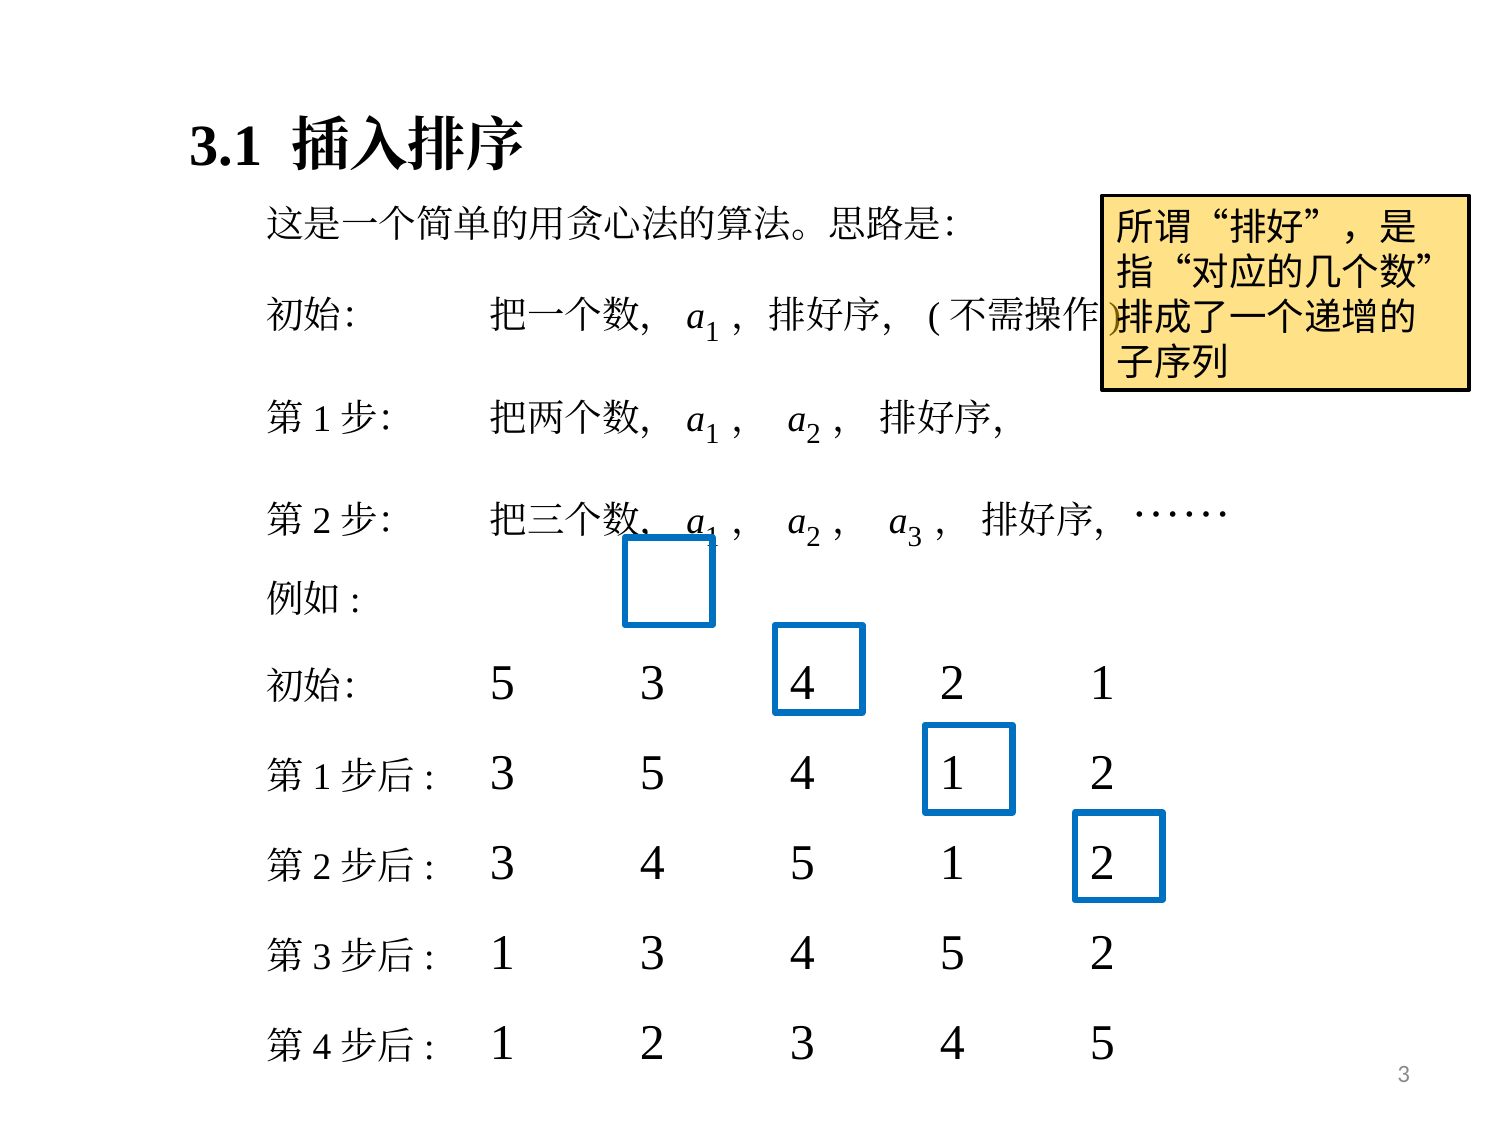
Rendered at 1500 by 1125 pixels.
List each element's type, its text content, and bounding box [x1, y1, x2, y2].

text_box [773, 623, 864, 714]
text_box [1073, 810, 1164, 902]
text_box [623, 535, 714, 627]
slide_number 3 [1074, 1042, 1425, 1103]
text_box 所谓“排好”，是 指“对应的几个数” 排成了一个递增的 子序列 [1101, 195, 1470, 391]
text_box 3.1 插入排序 这是一个简单的用贪心法的算法。思路是： 初始： 把一个数，a1，排好序，(不需操作) 第1步： 把两个数，a1， a2， 排好序， 第2步： 把三个数，a1， a2， a3， 排好序，…… 例如: 初始： 5 3 4 2 1 第1步后: 3 5 4 1 2 第2步后: 3 4 5 1 2 第3步后: 1 3 4 5 2 第4步后: 1 2 3 4 5 [174, 99, 1325, 1077]
text_box [923, 723, 1014, 815]
